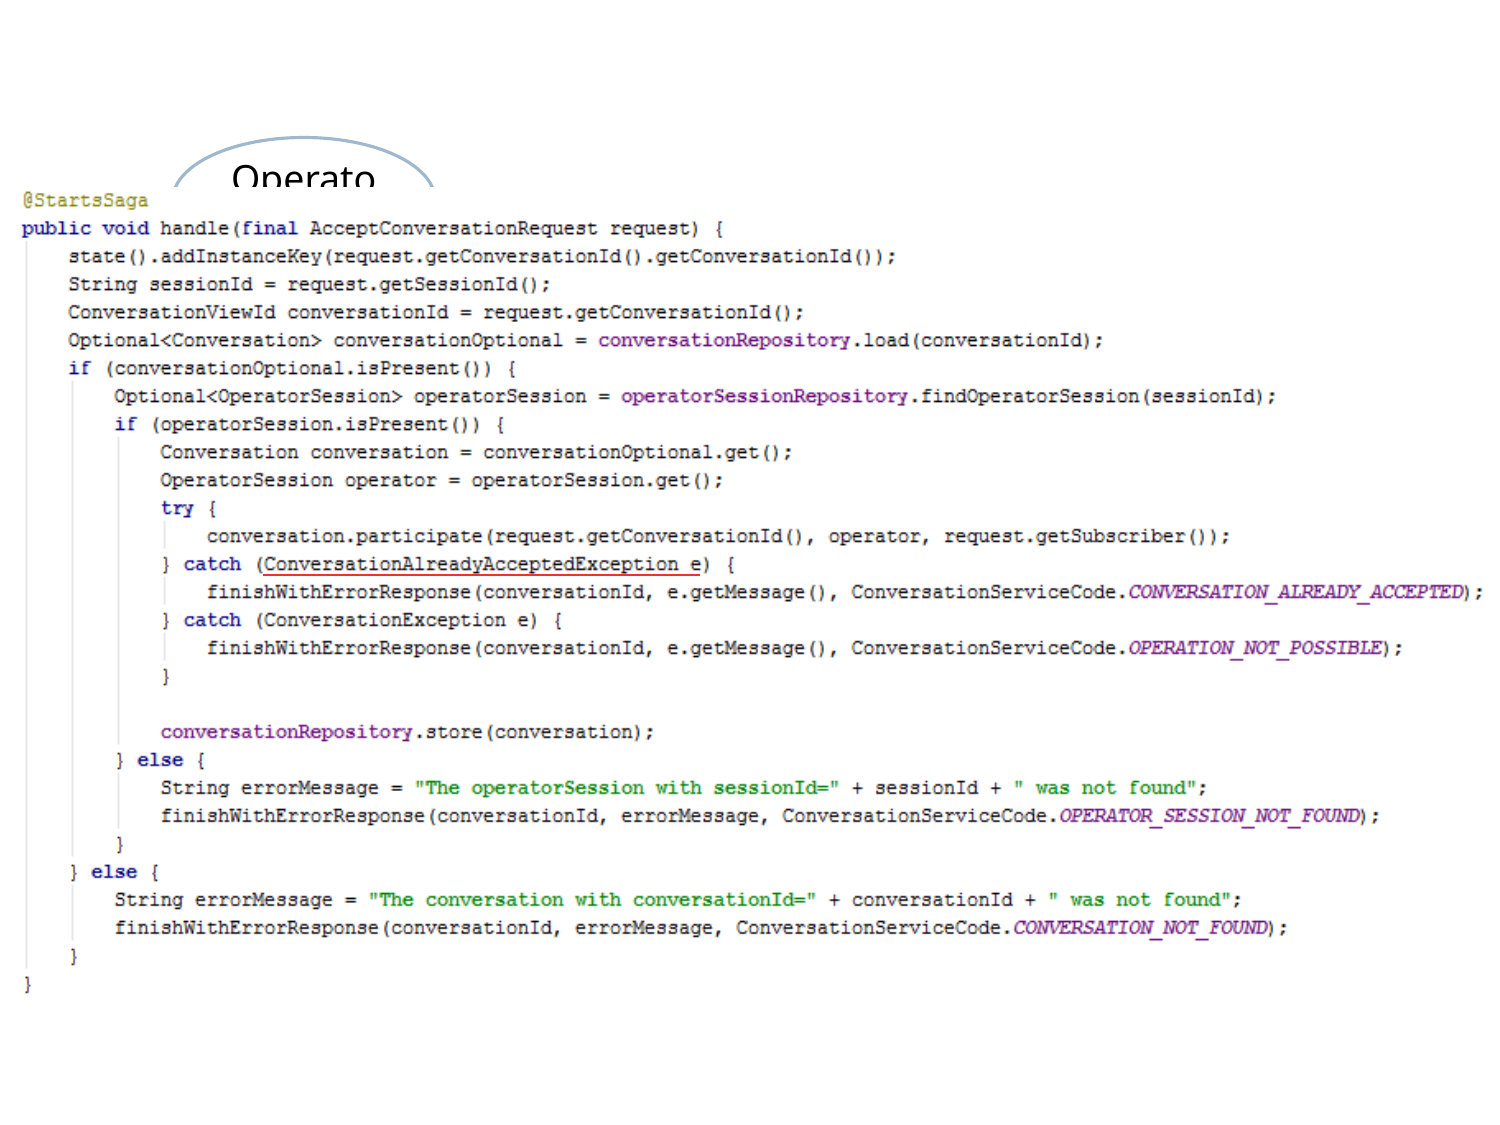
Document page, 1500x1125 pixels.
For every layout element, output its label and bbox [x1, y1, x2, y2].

text_box [29, 137, 1471, 187]
text_box [15, 187, 1497, 1001]
